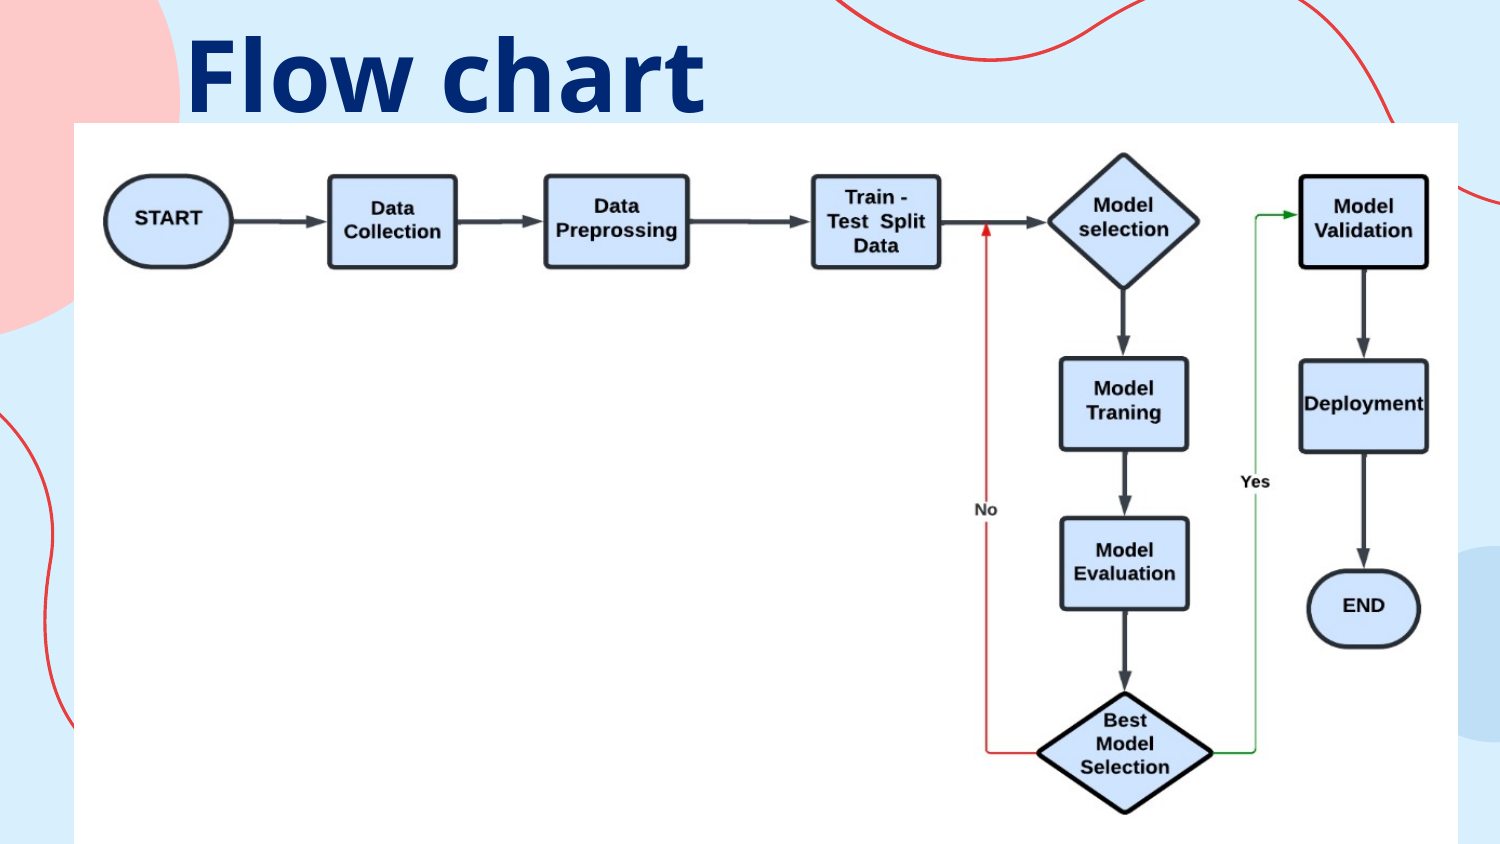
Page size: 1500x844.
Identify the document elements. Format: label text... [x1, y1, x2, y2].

title Flow chart [74, 21, 818, 122]
picture [74, 123, 1458, 844]
